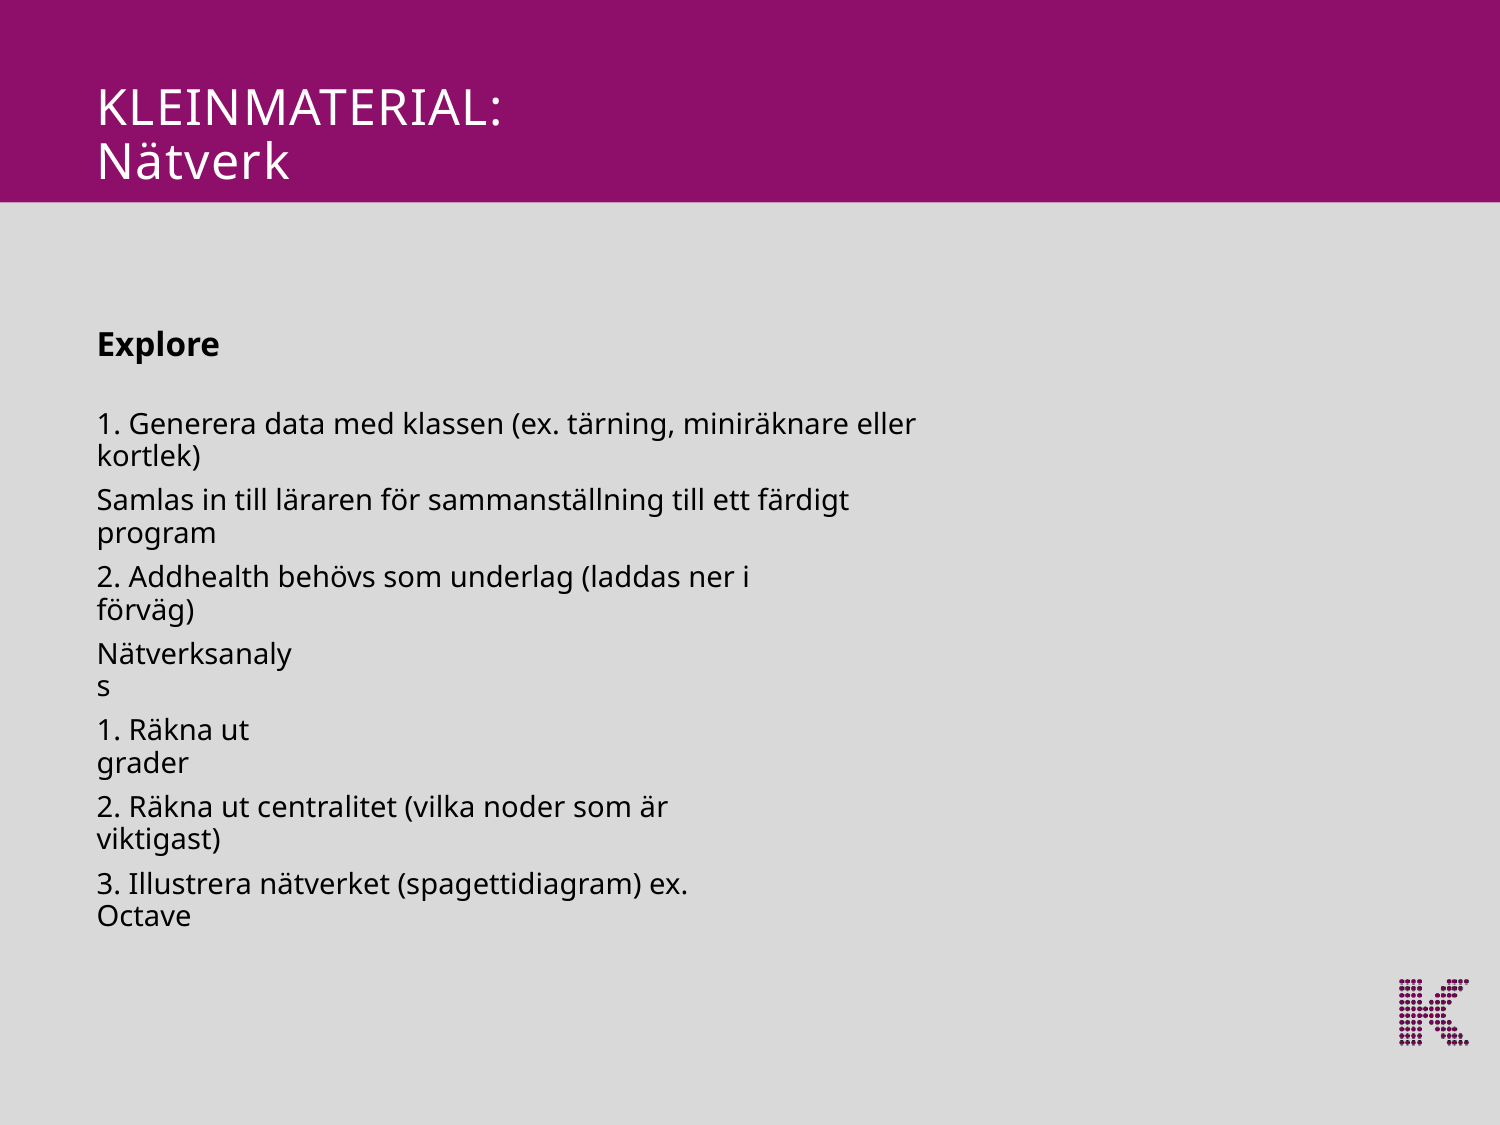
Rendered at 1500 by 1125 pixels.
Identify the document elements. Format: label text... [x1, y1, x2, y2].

text_box 1. Generera data med klassen (ex. tärning, miniräknare eller kortlek) [94, 405, 989, 440]
text_box 2. Addhealth behövs som underlag (laddas ner i förväg) [94, 559, 823, 593]
text_box [1321, 936, 1500, 1101]
text_box 3. Illustrera nätverket (spagettidiagram) ex. Octave [94, 865, 764, 900]
text_box Samlas in till läraren för sammanställning till ett färdigt program [94, 482, 927, 516]
text_box Nätverksanalys [94, 635, 297, 670]
text_box KLEINMATERIAL: Nätverk [94, 79, 707, 134]
text_box 2. Räkna ut centralitet (vilka noder som är viktigast) [94, 789, 784, 823]
text_box [0, 203, 1500, 1125]
text_box [0, 0, 1500, 203]
text_box 1. Räkna ut grader [94, 712, 345, 746]
text_box Explore [94, 325, 230, 363]
